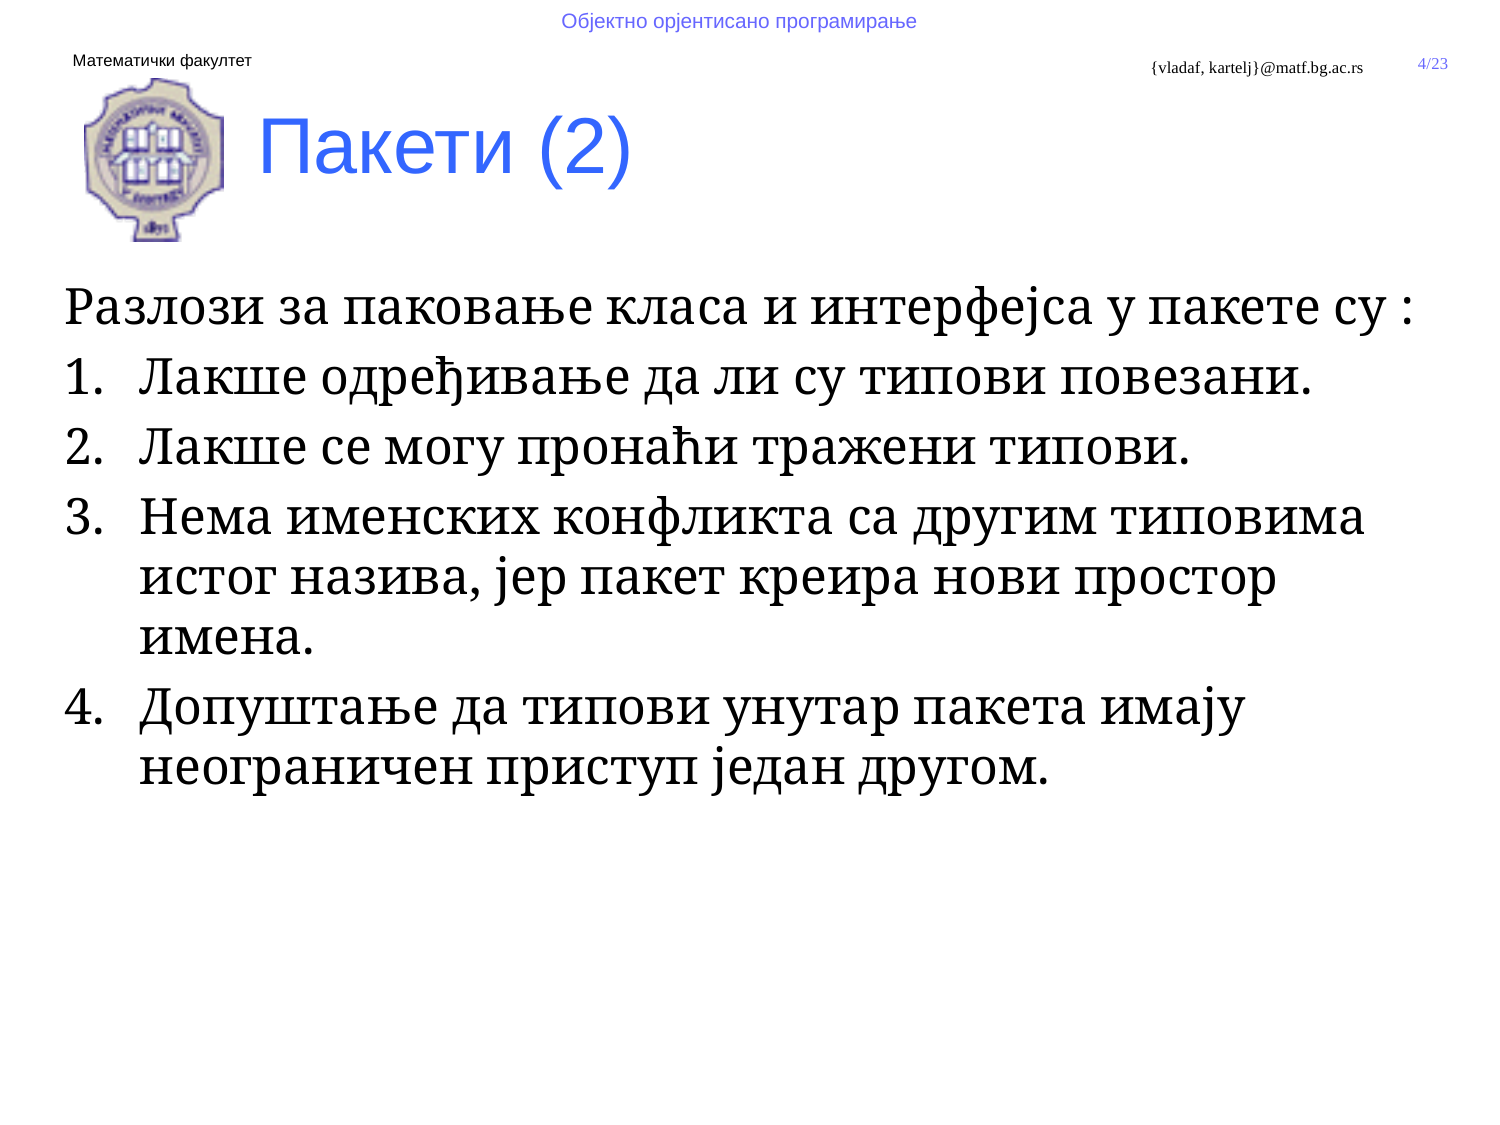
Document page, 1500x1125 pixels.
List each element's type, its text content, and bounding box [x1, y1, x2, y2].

text_box Разлози за паковање класа и интерфејса у пакете су : Лакше одређивање да ли су типови повезани. Лакше се могу пронаћи тражени типови. Нема именских конфликта са другим типовима истог назива, јер пакет креира нови простор имена. Допуштање да типови унутар пакета имају неограничен приступ један другом. [49, 267, 1463, 802]
picture [84, 78, 224, 242]
title Пакети (2) [242, 66, 1199, 217]
